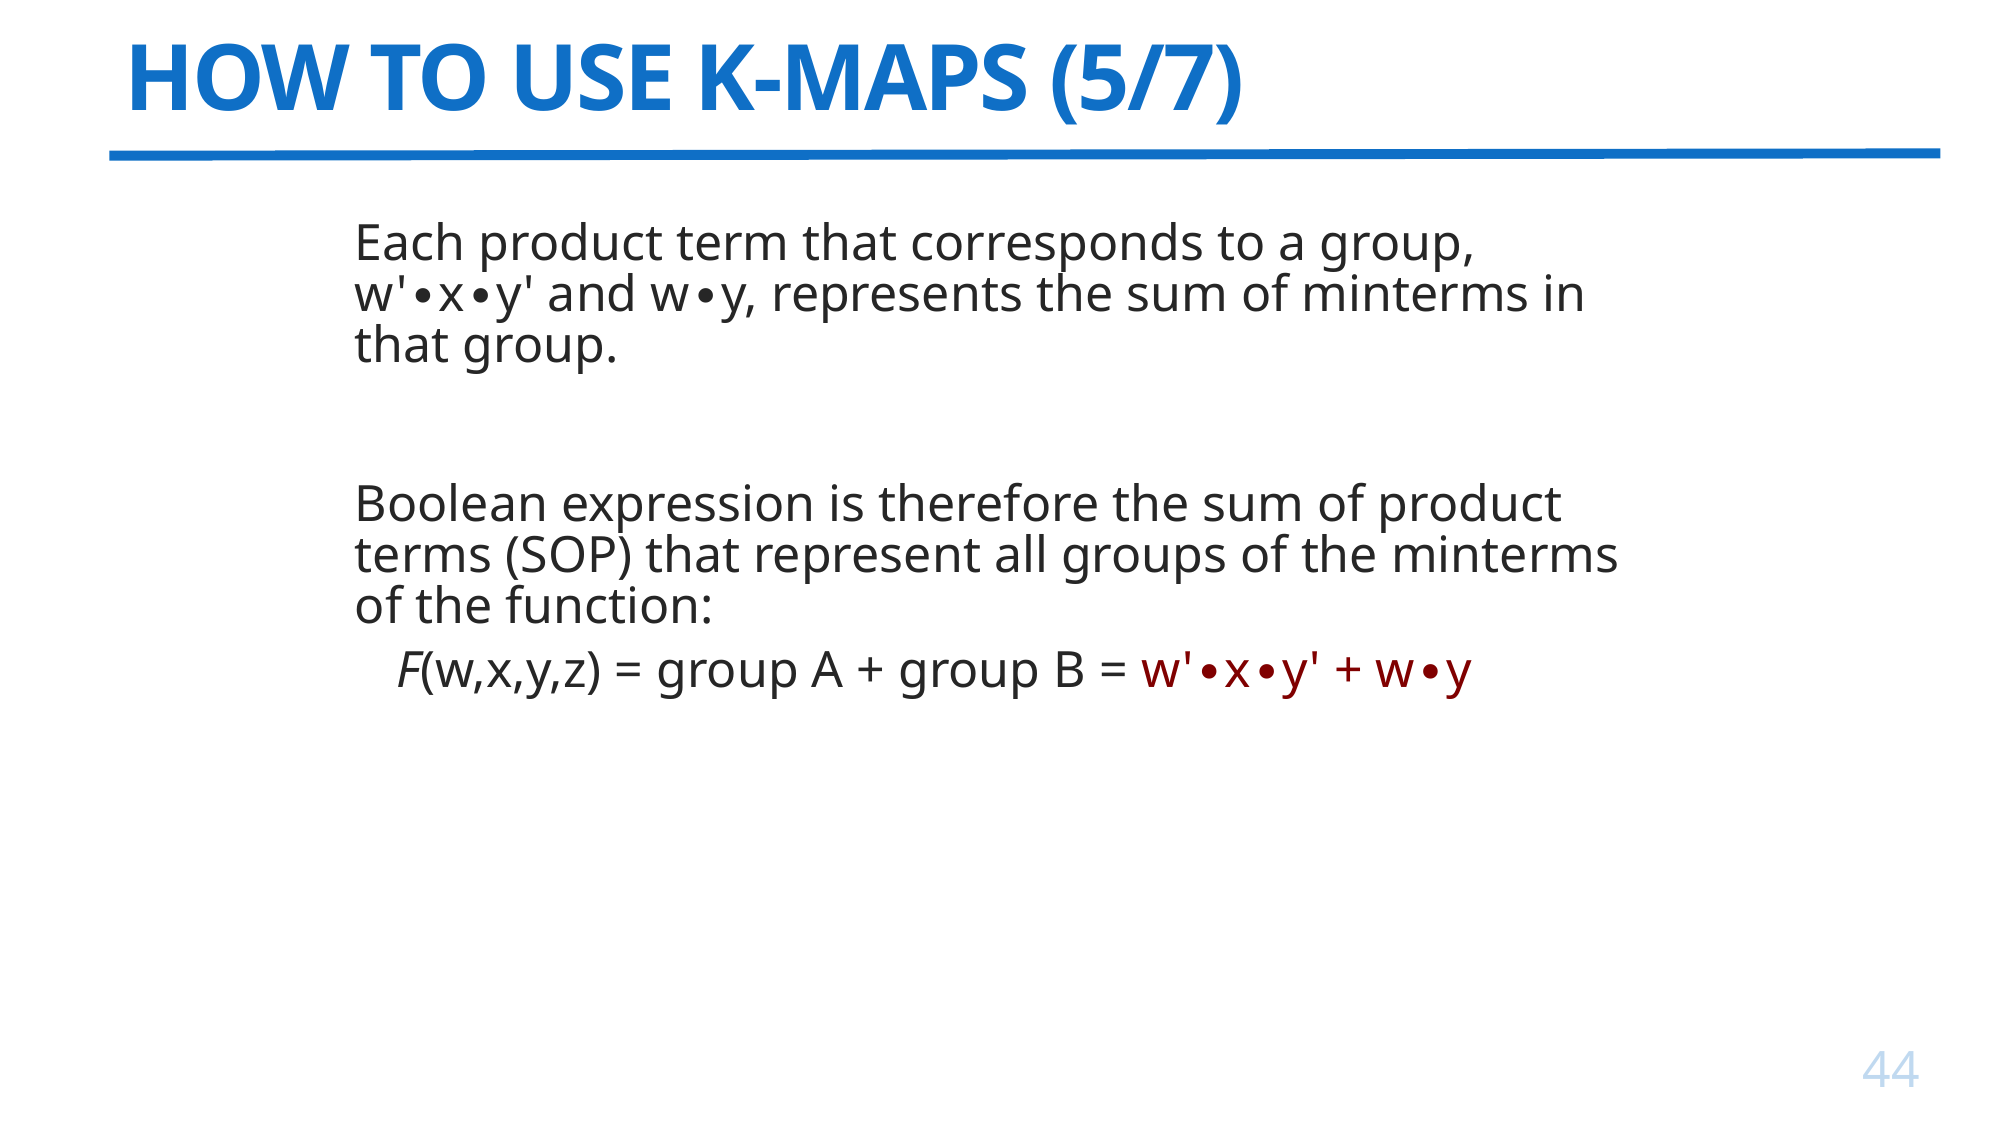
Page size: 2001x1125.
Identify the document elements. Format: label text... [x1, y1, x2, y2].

slide_number 44 [1739, 1050, 1935, 1113]
list Each product term that corresponds to a group, w'∙x∙y' and w∙y, represents the sum of minterms in that group. Boolean expression is therefore the sum of product terms (SOP) that represent all groups of the minterms of the function: F(w,x,y,z) = group A + group B = w'∙x∙y' + w∙y [324, 212, 1675, 1006]
title HOW TO USE K-MAPS (5/7) [109, 12, 1877, 154]
